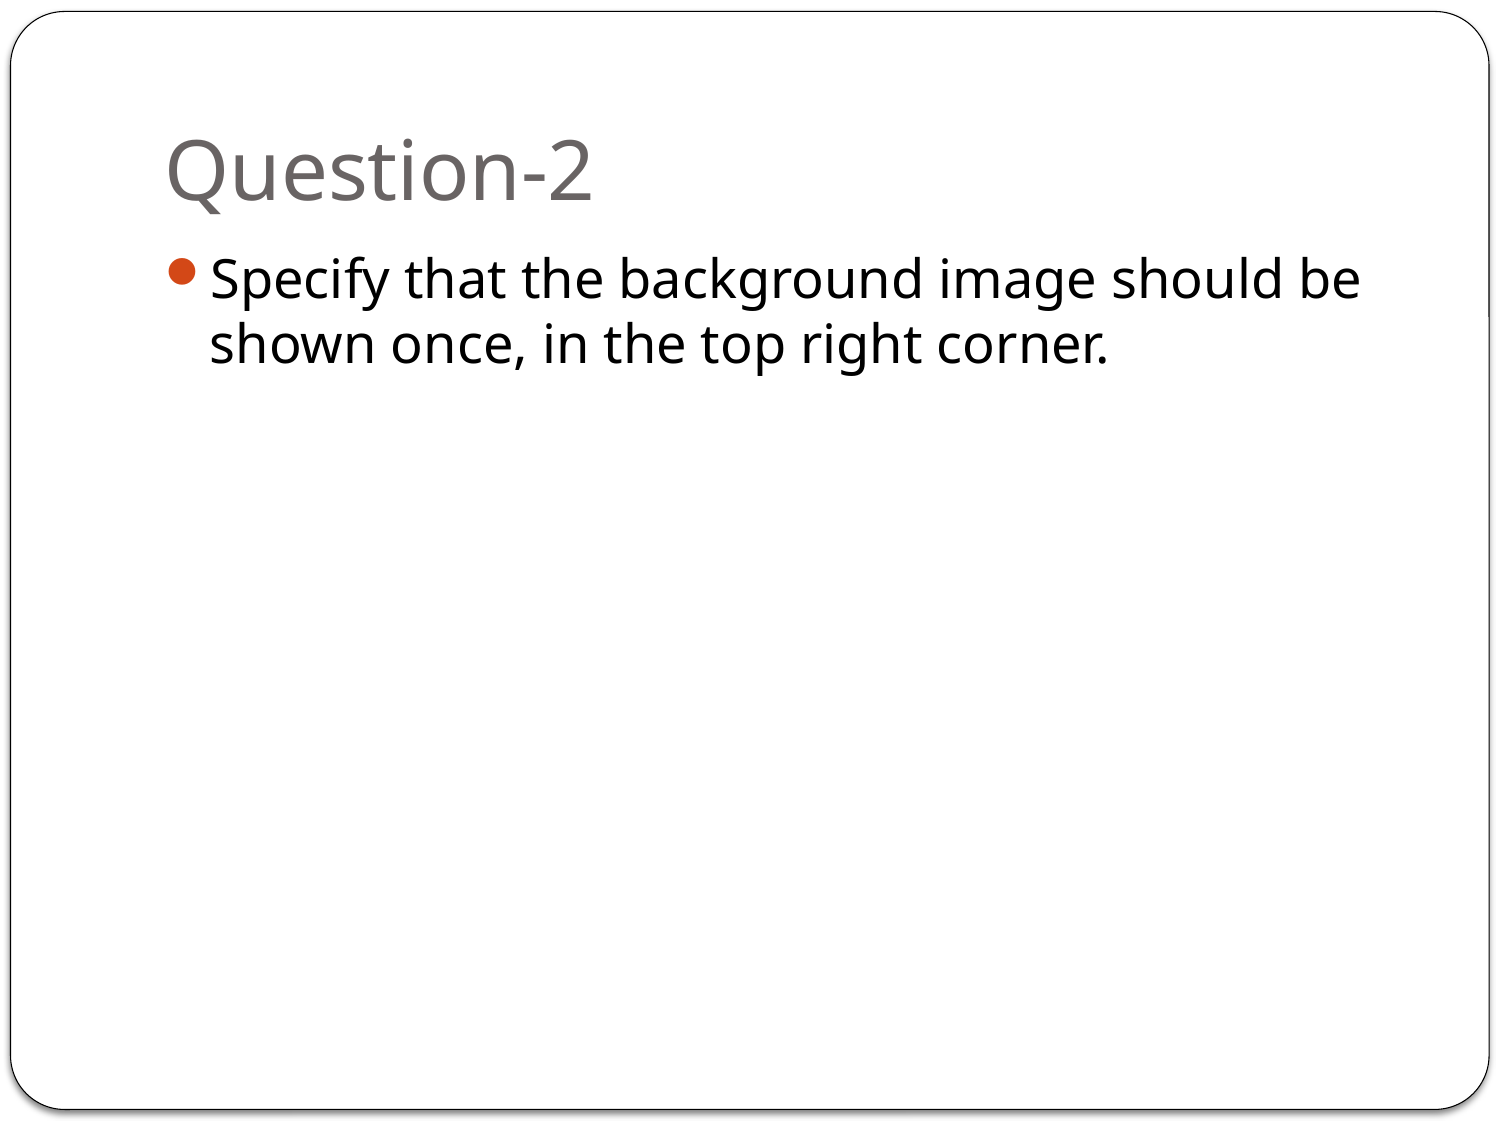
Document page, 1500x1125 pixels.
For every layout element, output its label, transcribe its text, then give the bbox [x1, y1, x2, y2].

list Specify that the background image should be shown once, in the top right corner. [150, 237, 1425, 988]
title Question-2 [150, 45, 1425, 233]
